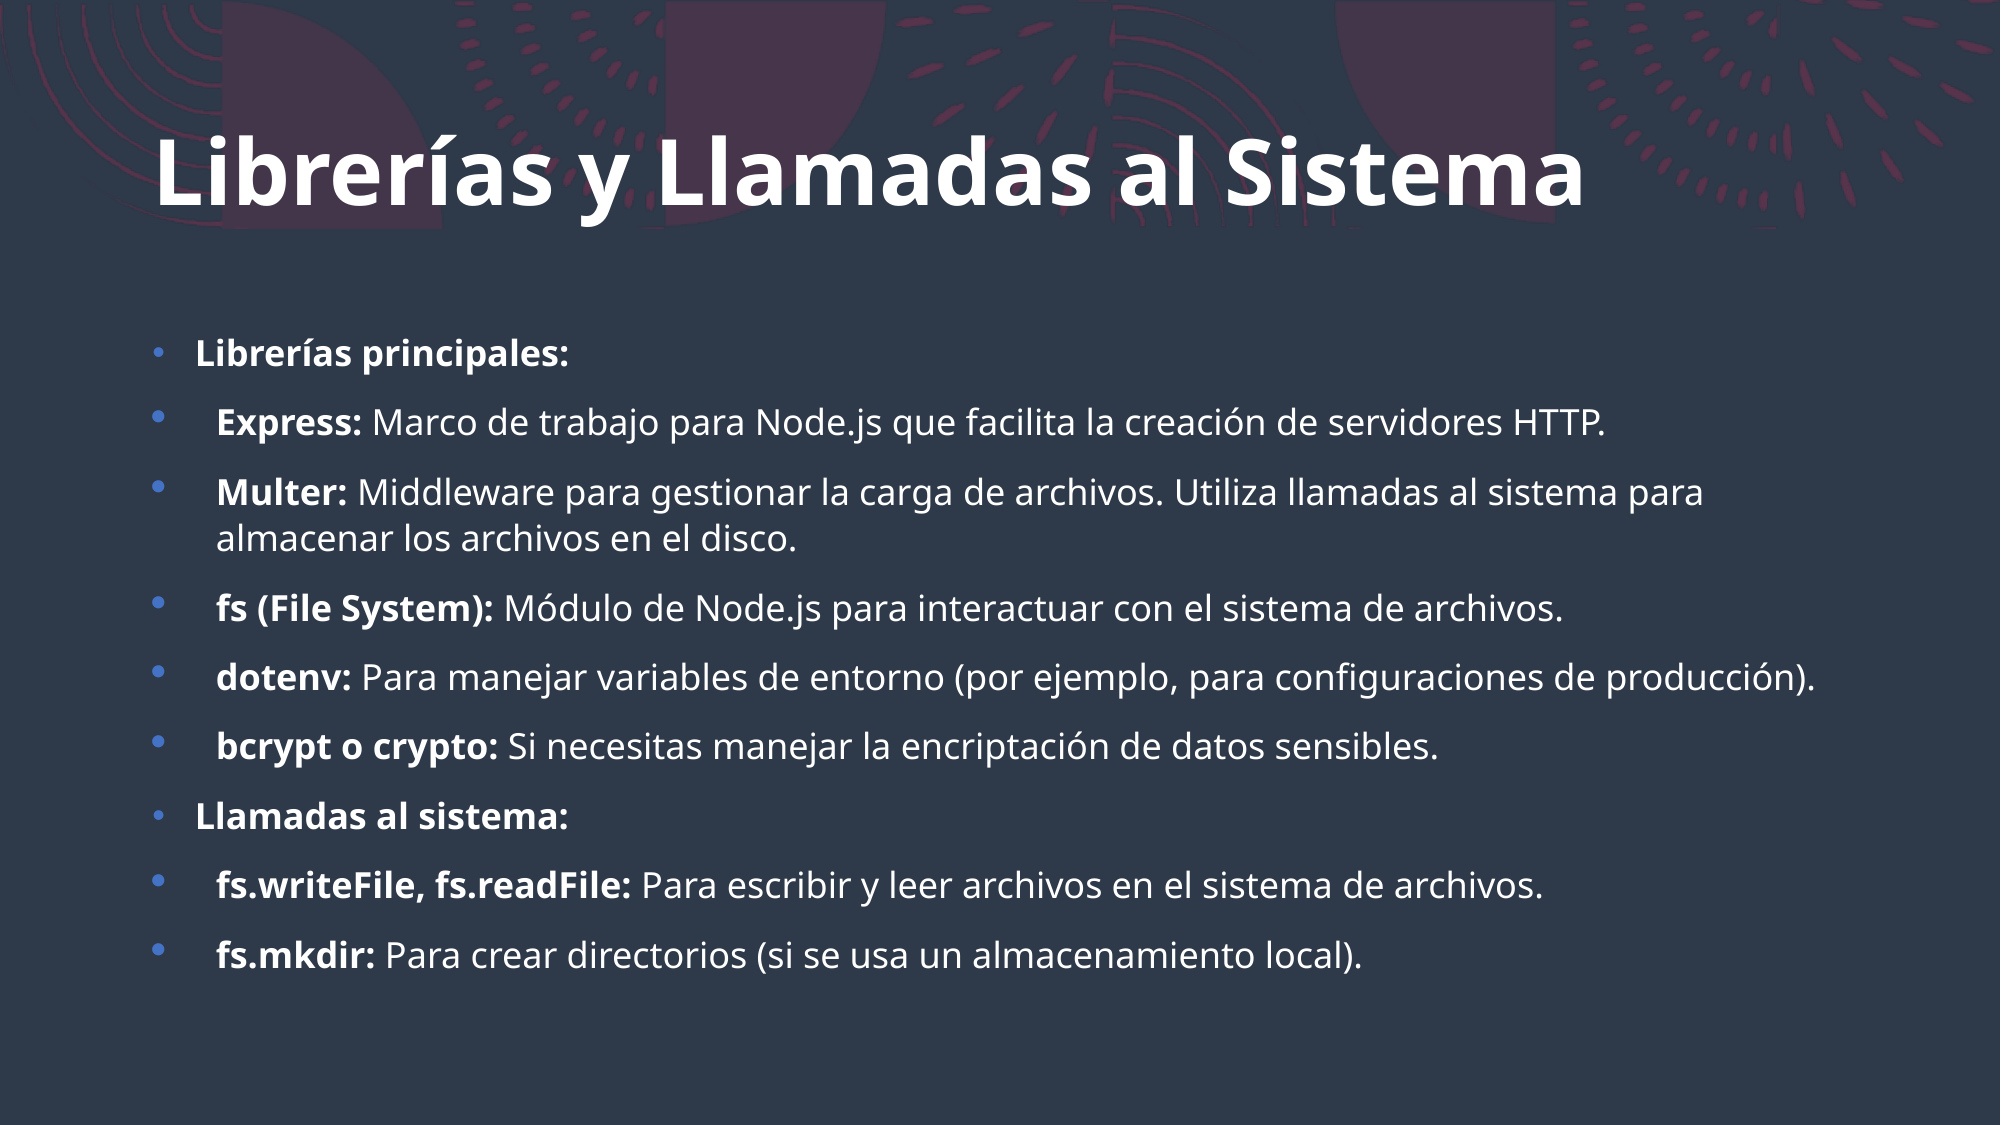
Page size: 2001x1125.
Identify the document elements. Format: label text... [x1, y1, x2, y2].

list Librerías principales: Express: Marco de trabajo para Node.js que facilita la creación de servidores HTTP. Multer: Middleware para gestionar la carga de archivos. Utiliza llamadas al sistema para almacenar los archivos en el disco. fs (File System): Módulo de Node.js para interactuar con el sistema de archivos. dotenv: Para manejar variables de entorno (por ejemplo, para configuraciones de producción). bcrypt o crypto: Si necesitas manejar la encriptación de datos sensibles. Llamadas al sistema: fs.writeFile, fs.readFile: Para escribir y leer archivos en el sistema de archivos. fs.mkdir: Para crear directorios (si se usa un almacenamiento local). [137, 319, 1863, 1009]
title Librerías y Llamadas al Sistema [137, 60, 1863, 278]
